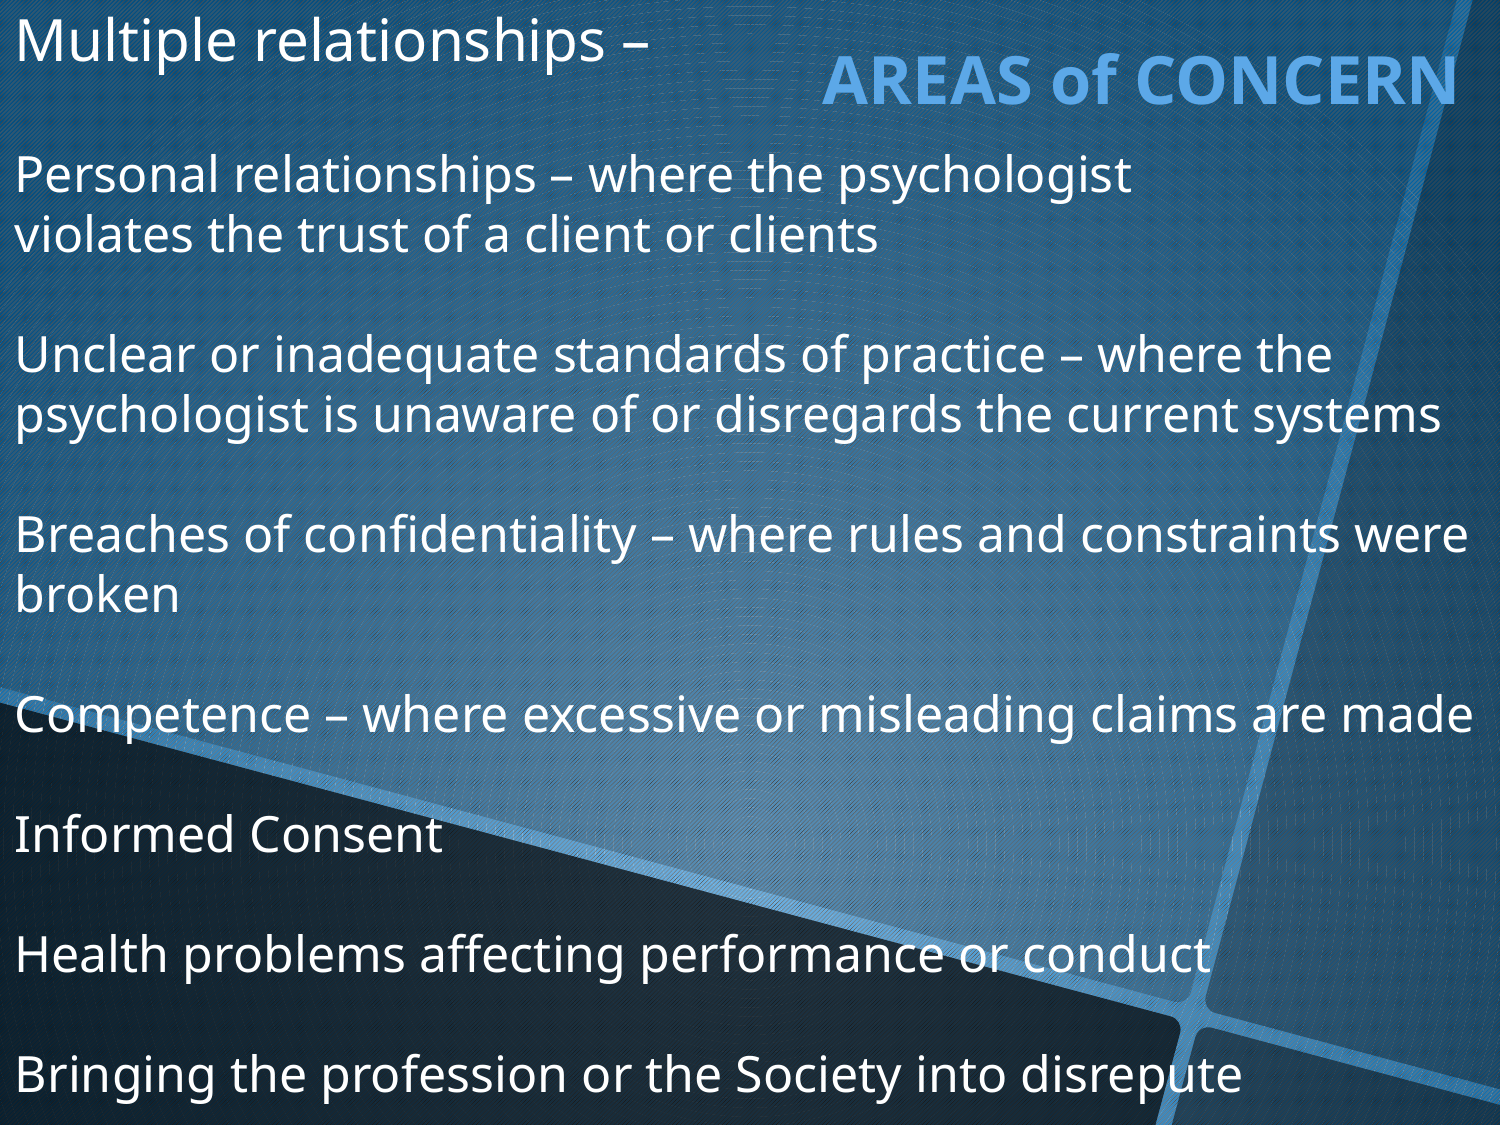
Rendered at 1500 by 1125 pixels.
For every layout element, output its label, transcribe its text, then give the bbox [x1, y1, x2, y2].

text_box AREAS of CONCERN [807, 30, 1477, 126]
text_box The areas of concern include: Multiple relationships – Personal relationships – where the psychologist violates the trust of a client or clients Unclear or inadequate standards of practice – where the psychologist is unaware of or disregards the current systems Breaches of confidentiality – where rules and constraints were broken Competence – where excessive or misleading claims are made Informed Consent Health problems affecting performance or conduct Bringing the profession or the Society into disrepute [0, 0, 1500, 1111]
